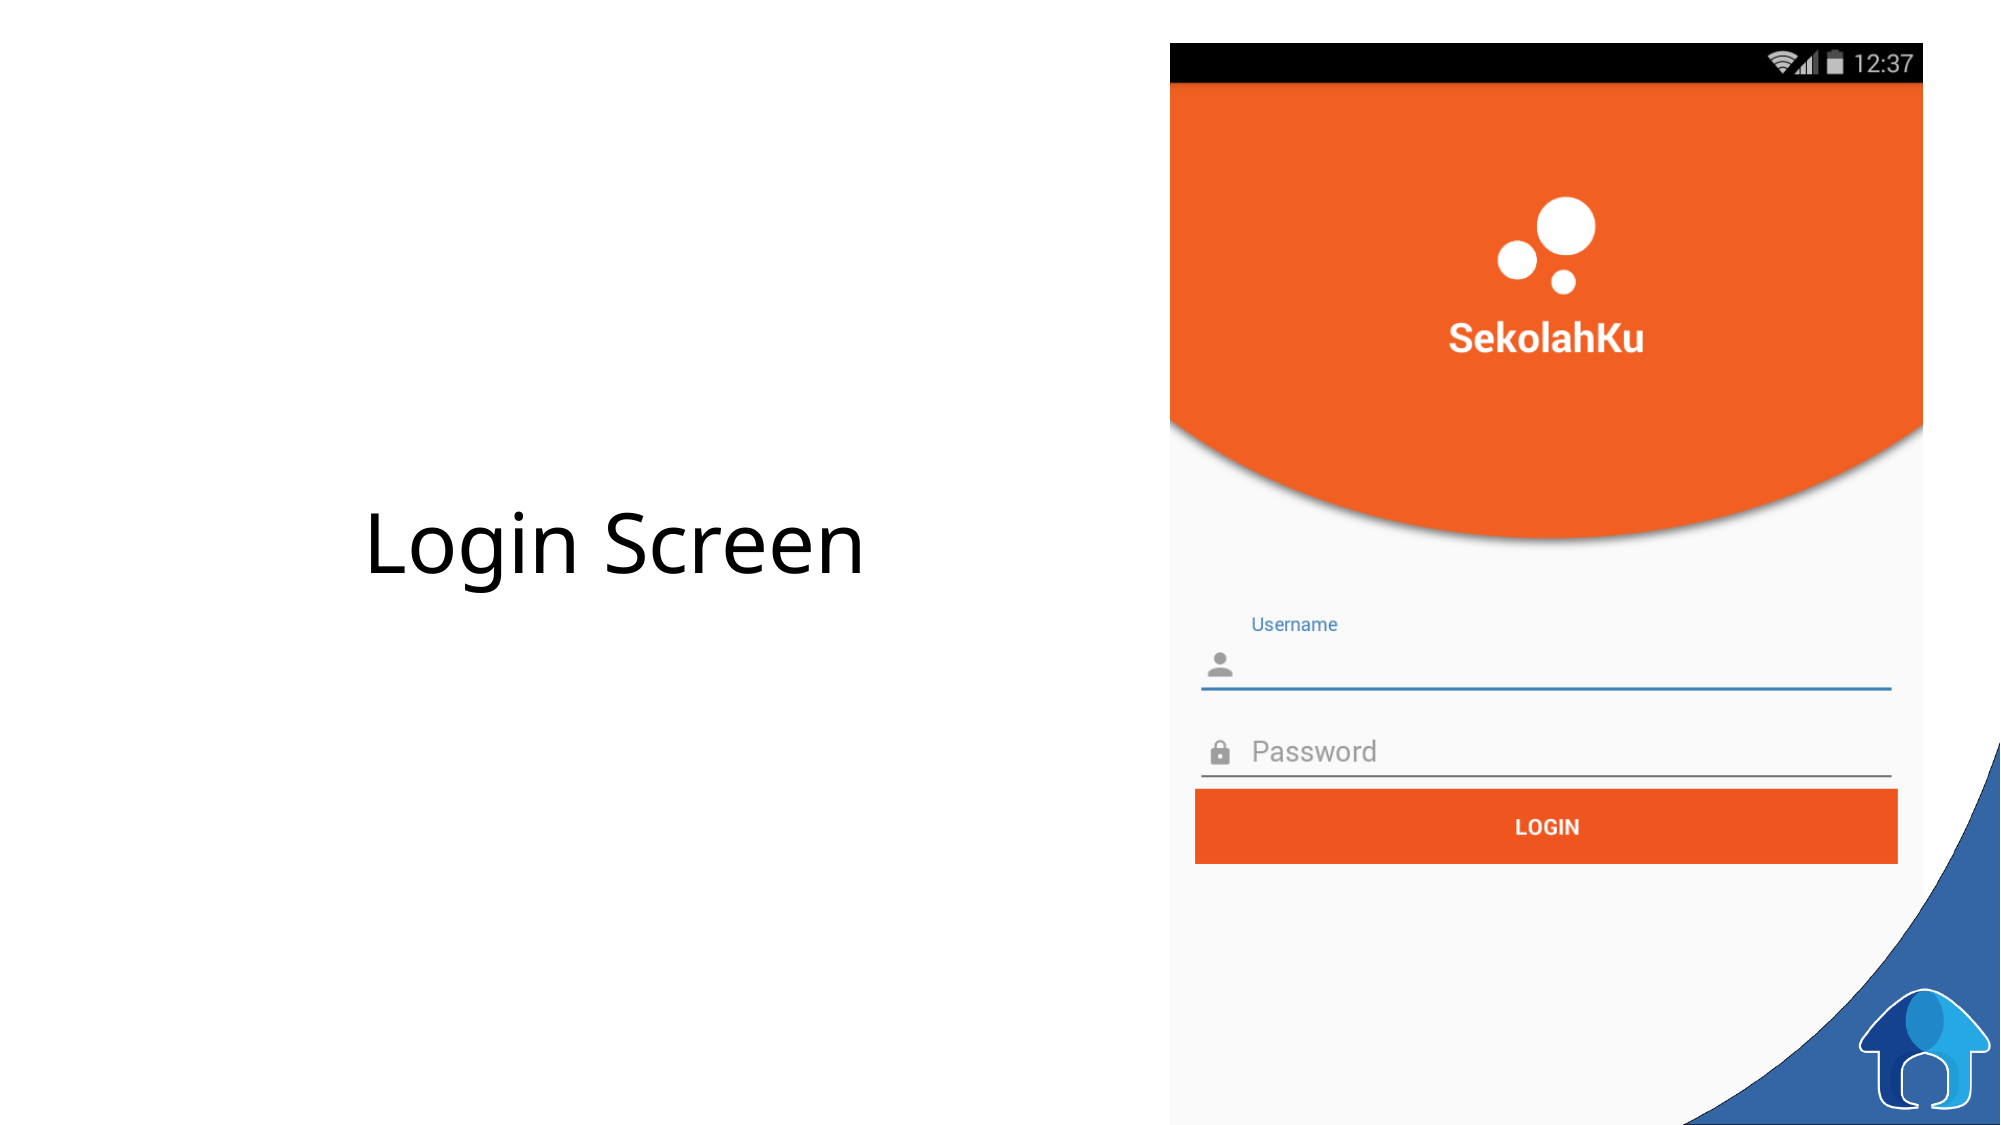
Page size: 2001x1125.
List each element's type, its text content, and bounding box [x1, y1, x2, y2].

picture [1683, 723, 2000, 1125]
title Login Screen [159, 437, 1072, 655]
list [1170, 43, 1923, 1125]
